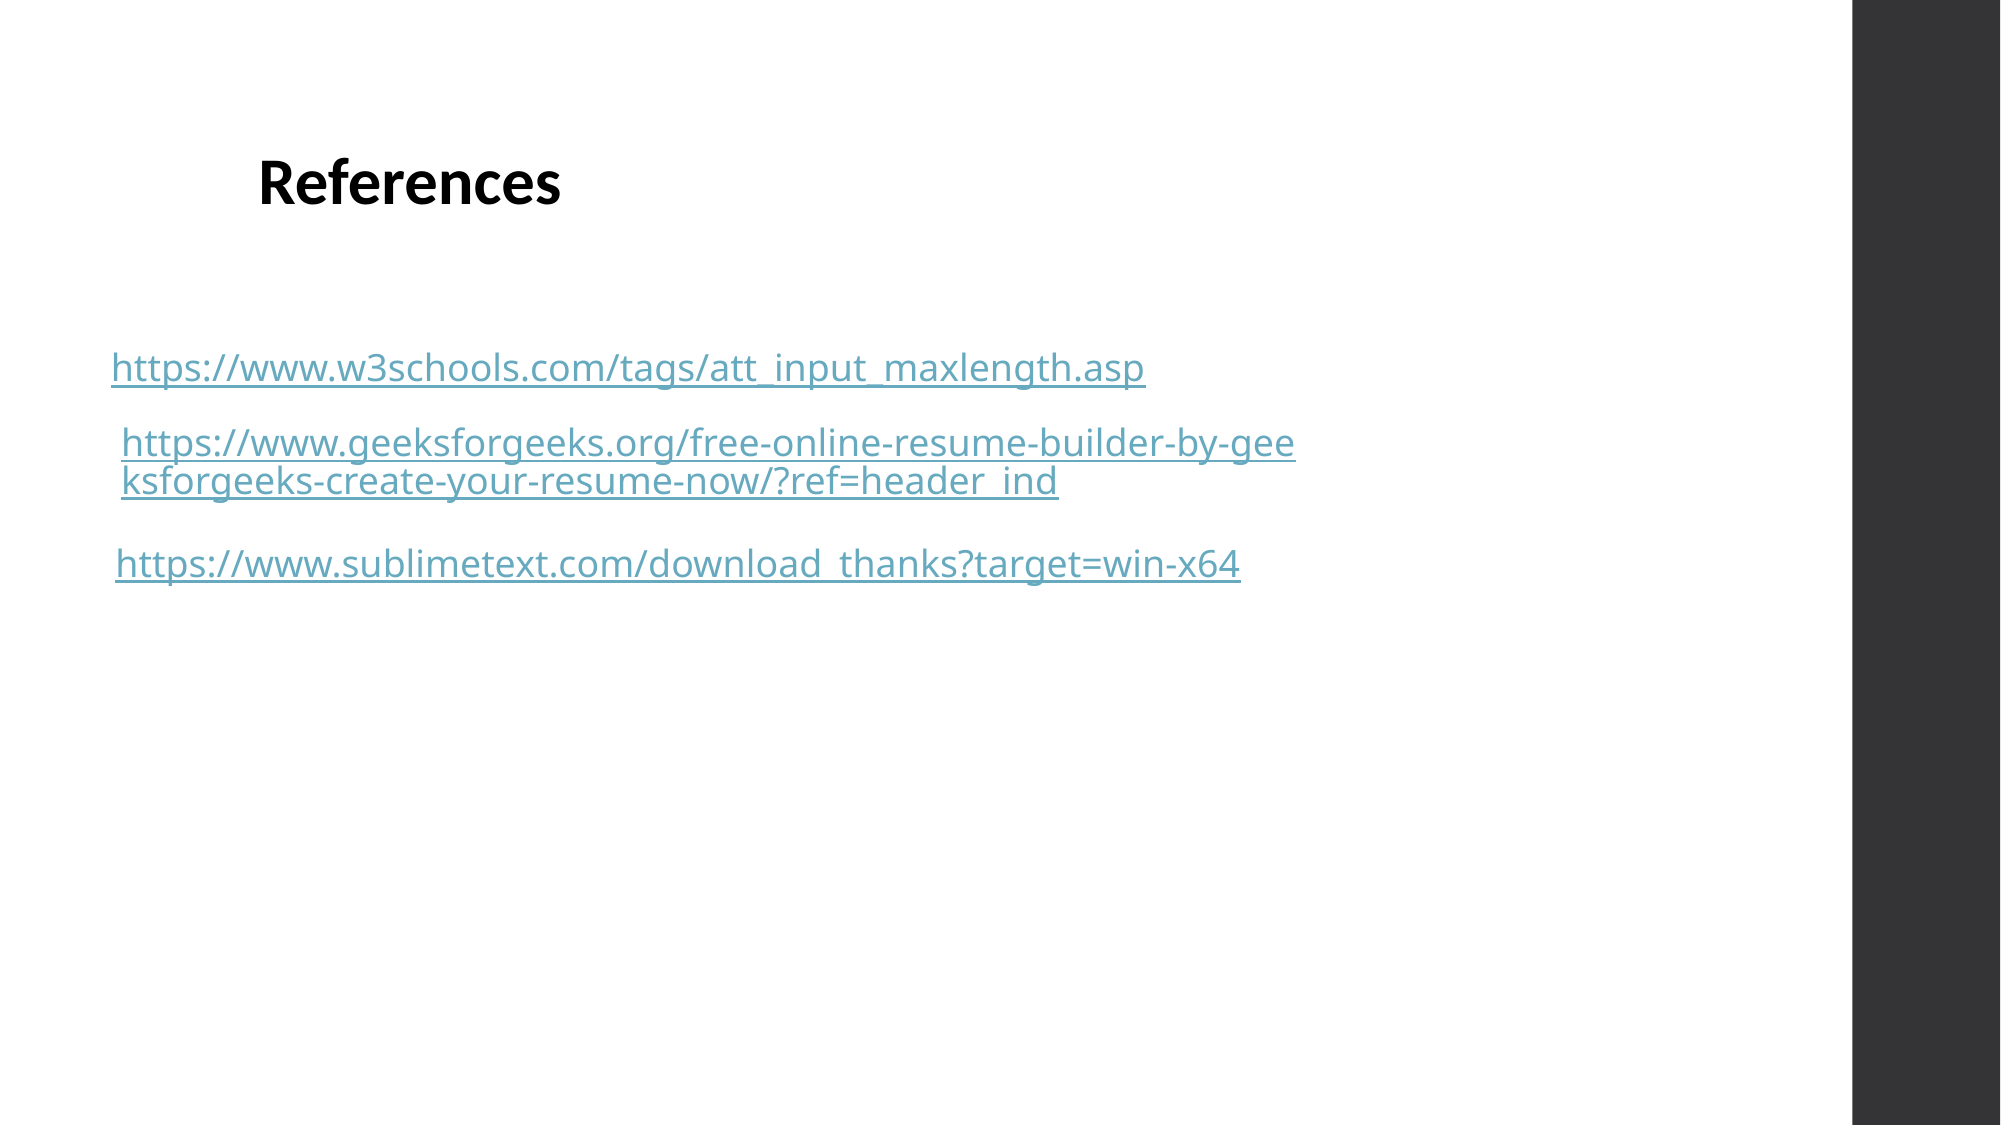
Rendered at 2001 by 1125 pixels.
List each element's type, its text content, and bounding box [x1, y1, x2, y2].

text_box https://www.sublimetext.com/download_thanks?target=win-x64 [100, 532, 1256, 598]
text_box https://www.geeksforgeeks.org/free-online-resume-builder-by-geeksforgeeks-create-your-resume-now/?ref=header_ind [106, 411, 1315, 478]
text_box https://www.w3schools.com/tags/att_input_maxlength.asp [96, 337, 1161, 403]
text_box References [243, 130, 577, 226]
